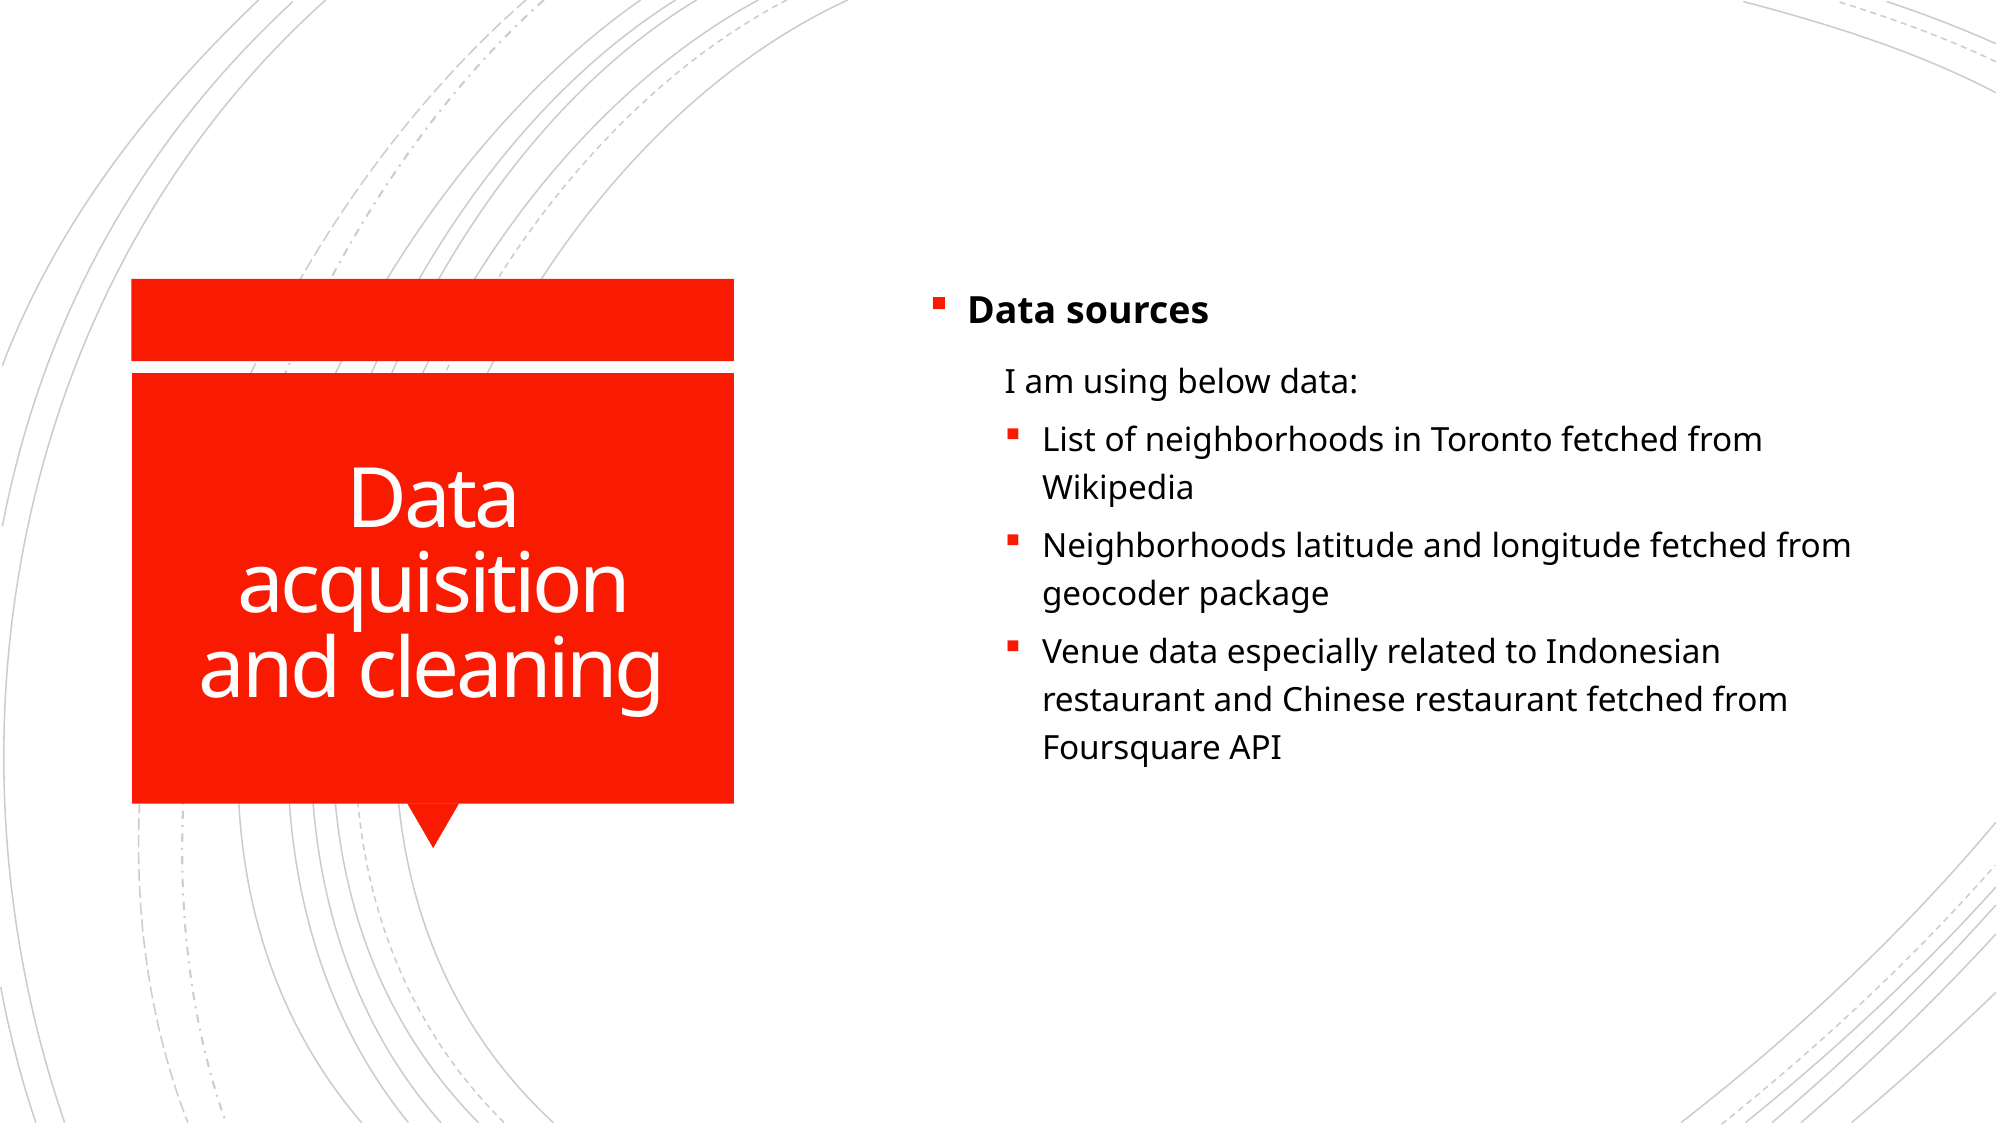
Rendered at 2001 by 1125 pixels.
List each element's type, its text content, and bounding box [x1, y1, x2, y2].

title Data acquisition and cleaning [145, 385, 720, 789]
list Data sources I am using below data: List of neighborhoods in Toronto fetched from Wikipedia Neighborhoods latitude and longitude fetched from geocoder package Venue data especially related to Indonesian restaurant and Chinese restaurant fetched from Foursquare API [839, 131, 1871, 993]
